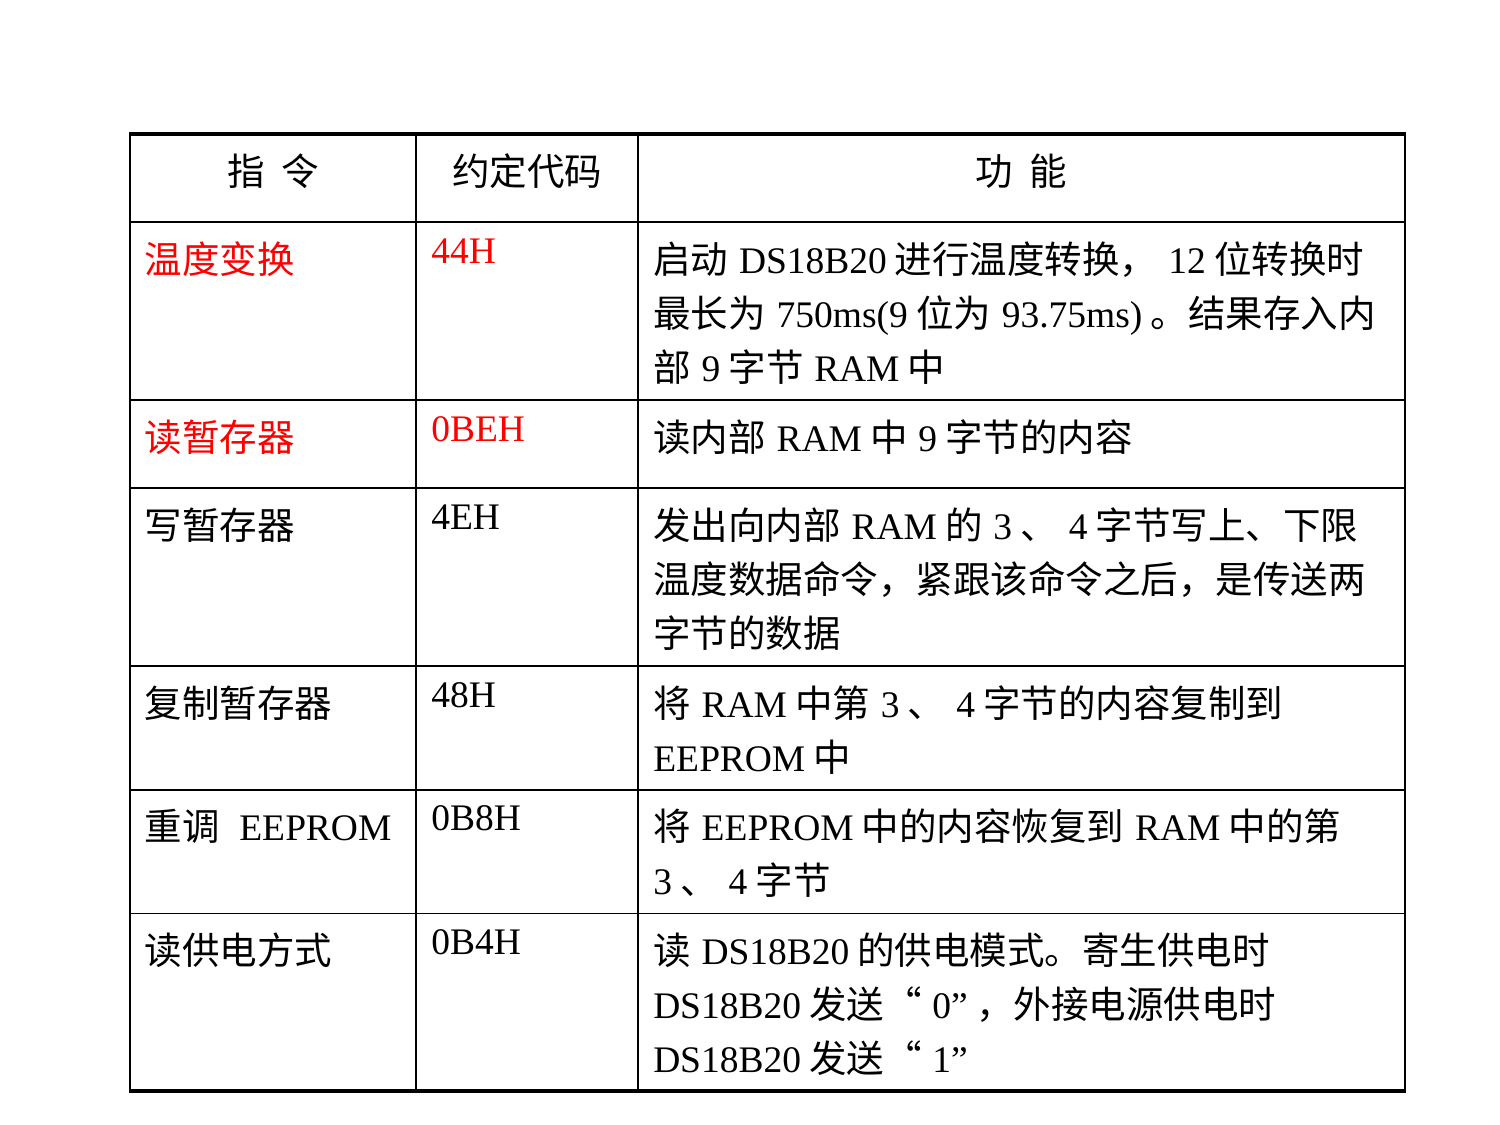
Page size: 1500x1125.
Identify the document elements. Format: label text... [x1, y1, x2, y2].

table_cell 48H [417, 667, 637, 789]
table_header 指 令 [131, 136, 415, 221]
table_cell 发出向内部RAM的3、4字节写上、下限温度数据命令，紧跟该命令之后，是传送两字节的数据 [639, 489, 1404, 665]
table_cell 重调 EEPROM [131, 791, 415, 913]
table_cell 温度变换 [131, 223, 415, 399]
table_cell 读内部RAM中9字节的内容 [639, 401, 1404, 487]
table_cell 读DS18B20的供电模式。寄生供电时DS18B20发送“0”，外接电源供电时DS18B20发送“1” [639, 914, 1404, 1089]
table_cell 读暂存器 [131, 401, 415, 487]
table_cell 44H [417, 223, 637, 399]
table_cell 4EH [417, 489, 637, 665]
table_cell 0BEH [417, 401, 637, 487]
table_cell 0B4H [417, 914, 637, 1089]
table_cell 将EEPROM中的内容恢复到RAM中的第3、4字节 [639, 791, 1404, 913]
table_cell 复制暂存器 [131, 667, 415, 789]
table_cell 启动DS18B20进行温度转换，12位转换时最长为750ms(9位为93.75ms)。结果存入内部9字节RAM中 [639, 223, 1404, 399]
table_cell 读供电方式 [131, 914, 415, 1089]
table_cell 写暂存器 [131, 489, 415, 665]
table_cell 0B8H [417, 791, 637, 913]
table_cell 将RAM中第3、4字节的内容复制到EEPROM中 [639, 667, 1404, 789]
table_header 功 能 [639, 136, 1404, 221]
table_header 约定代码 [417, 136, 637, 221]
